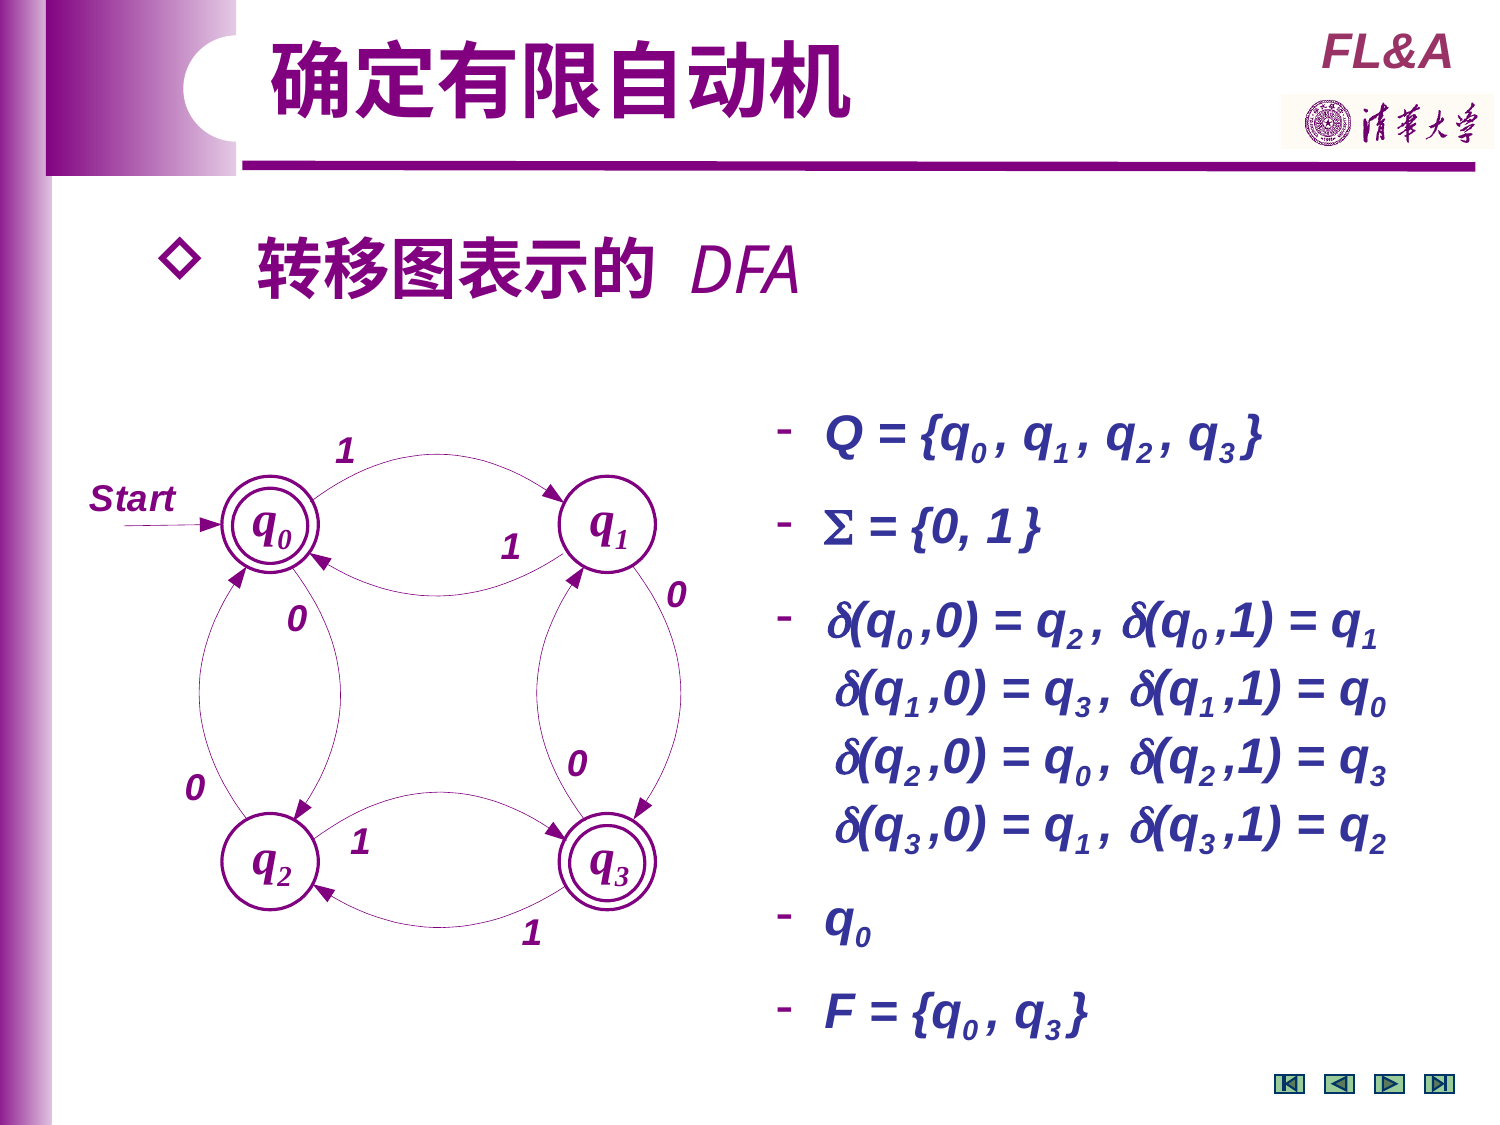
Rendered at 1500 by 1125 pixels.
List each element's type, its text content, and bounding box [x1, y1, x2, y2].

text_box [1374, 1074, 1405, 1093]
picture [1281, 94, 1495, 149]
text_box Q = {q0 , q1 , q2 , q3 }  = {0, 1 } (q0 ,0) = q2 , (q0 ,1) = q1 (q1 ,0) = q3 , (q1 ,1) = q0 (q2 ,0) = q0 , (q2 ,1) = q3 (q3 ,0) = q1 , (q3 ,1) = q2 q0 F = {q0 , q3 } [761, 393, 1437, 1054]
text_box 转移图表示的 DFA [135, 219, 845, 314]
text_box [1424, 1074, 1455, 1093]
text_box [1274, 1074, 1305, 1093]
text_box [62, 424, 738, 962]
text_box 确定有限自动机 [242, 32, 880, 137]
text_box [1324, 1074, 1355, 1093]
